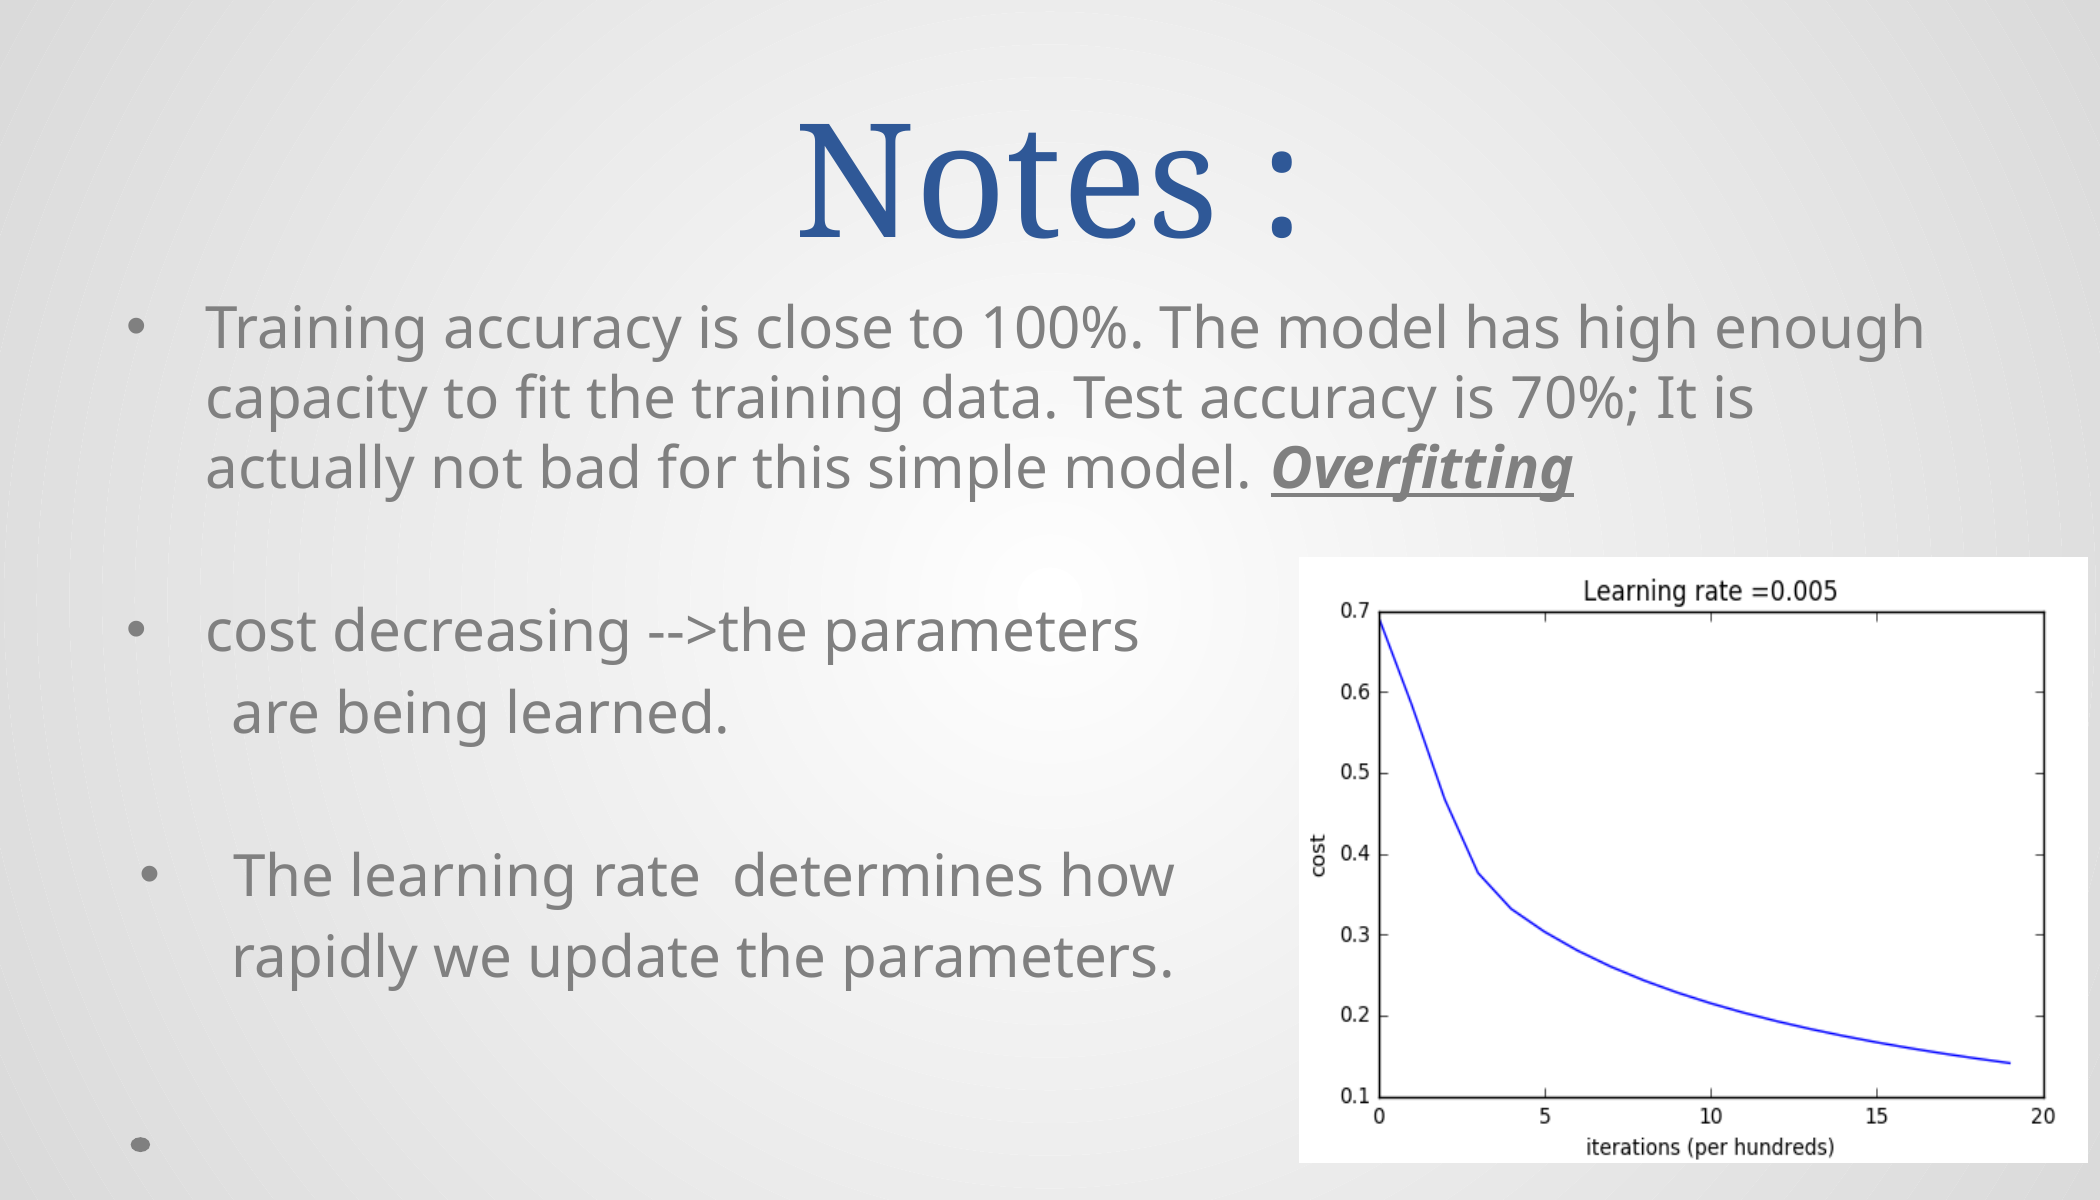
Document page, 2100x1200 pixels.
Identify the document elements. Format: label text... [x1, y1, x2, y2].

title Notes : [105, 0, 1995, 280]
picture [1299, 557, 2088, 1163]
